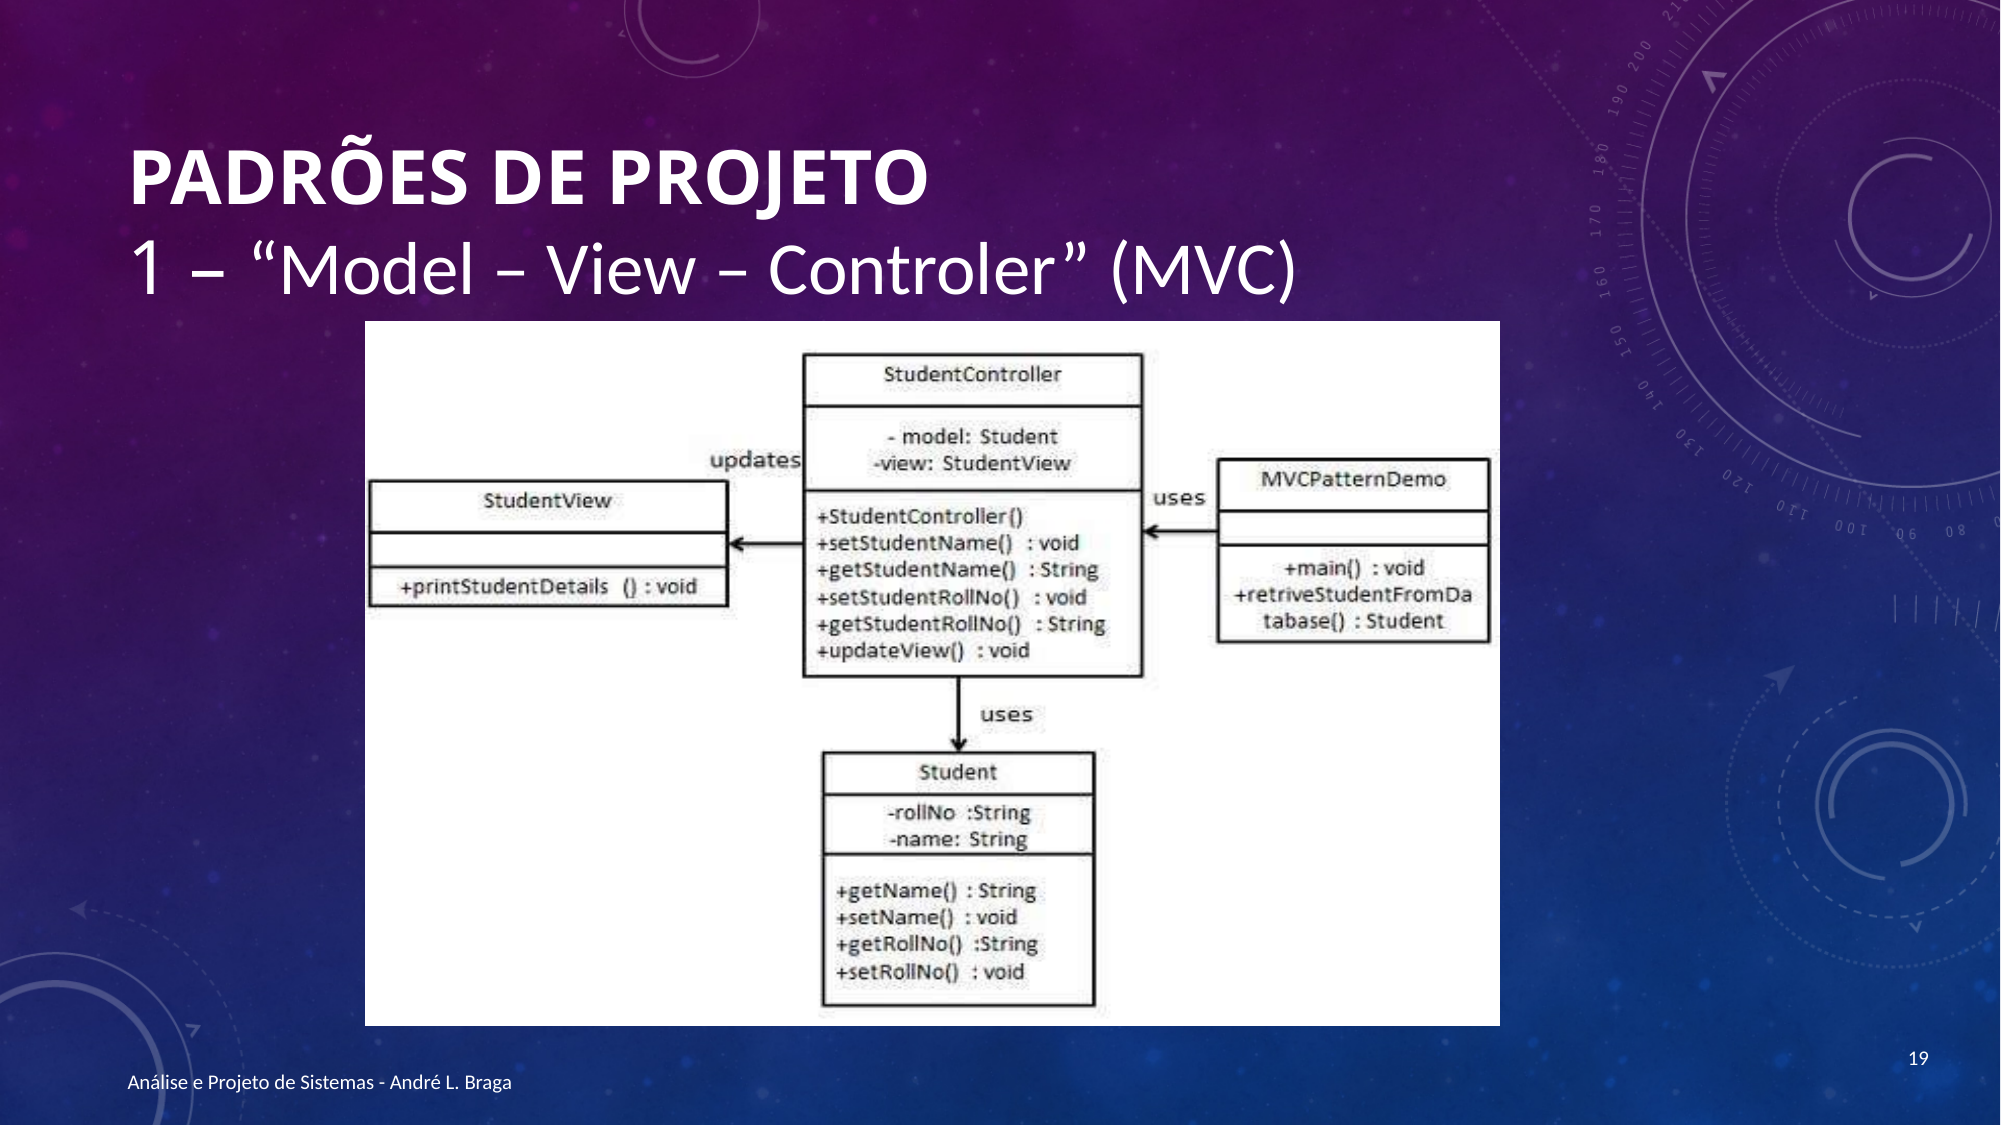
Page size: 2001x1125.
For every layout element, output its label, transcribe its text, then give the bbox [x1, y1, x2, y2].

picture [0, 0, 2001, 1125]
footer Análise e Projeto de Sistemas - André L. Braga [112, 1050, 1397, 1113]
title Padrões de projeto 1 – “Model – View – Controler” (MVC) [112, 99, 1775, 339]
slide_number 19 [1853, 1025, 1944, 1088]
